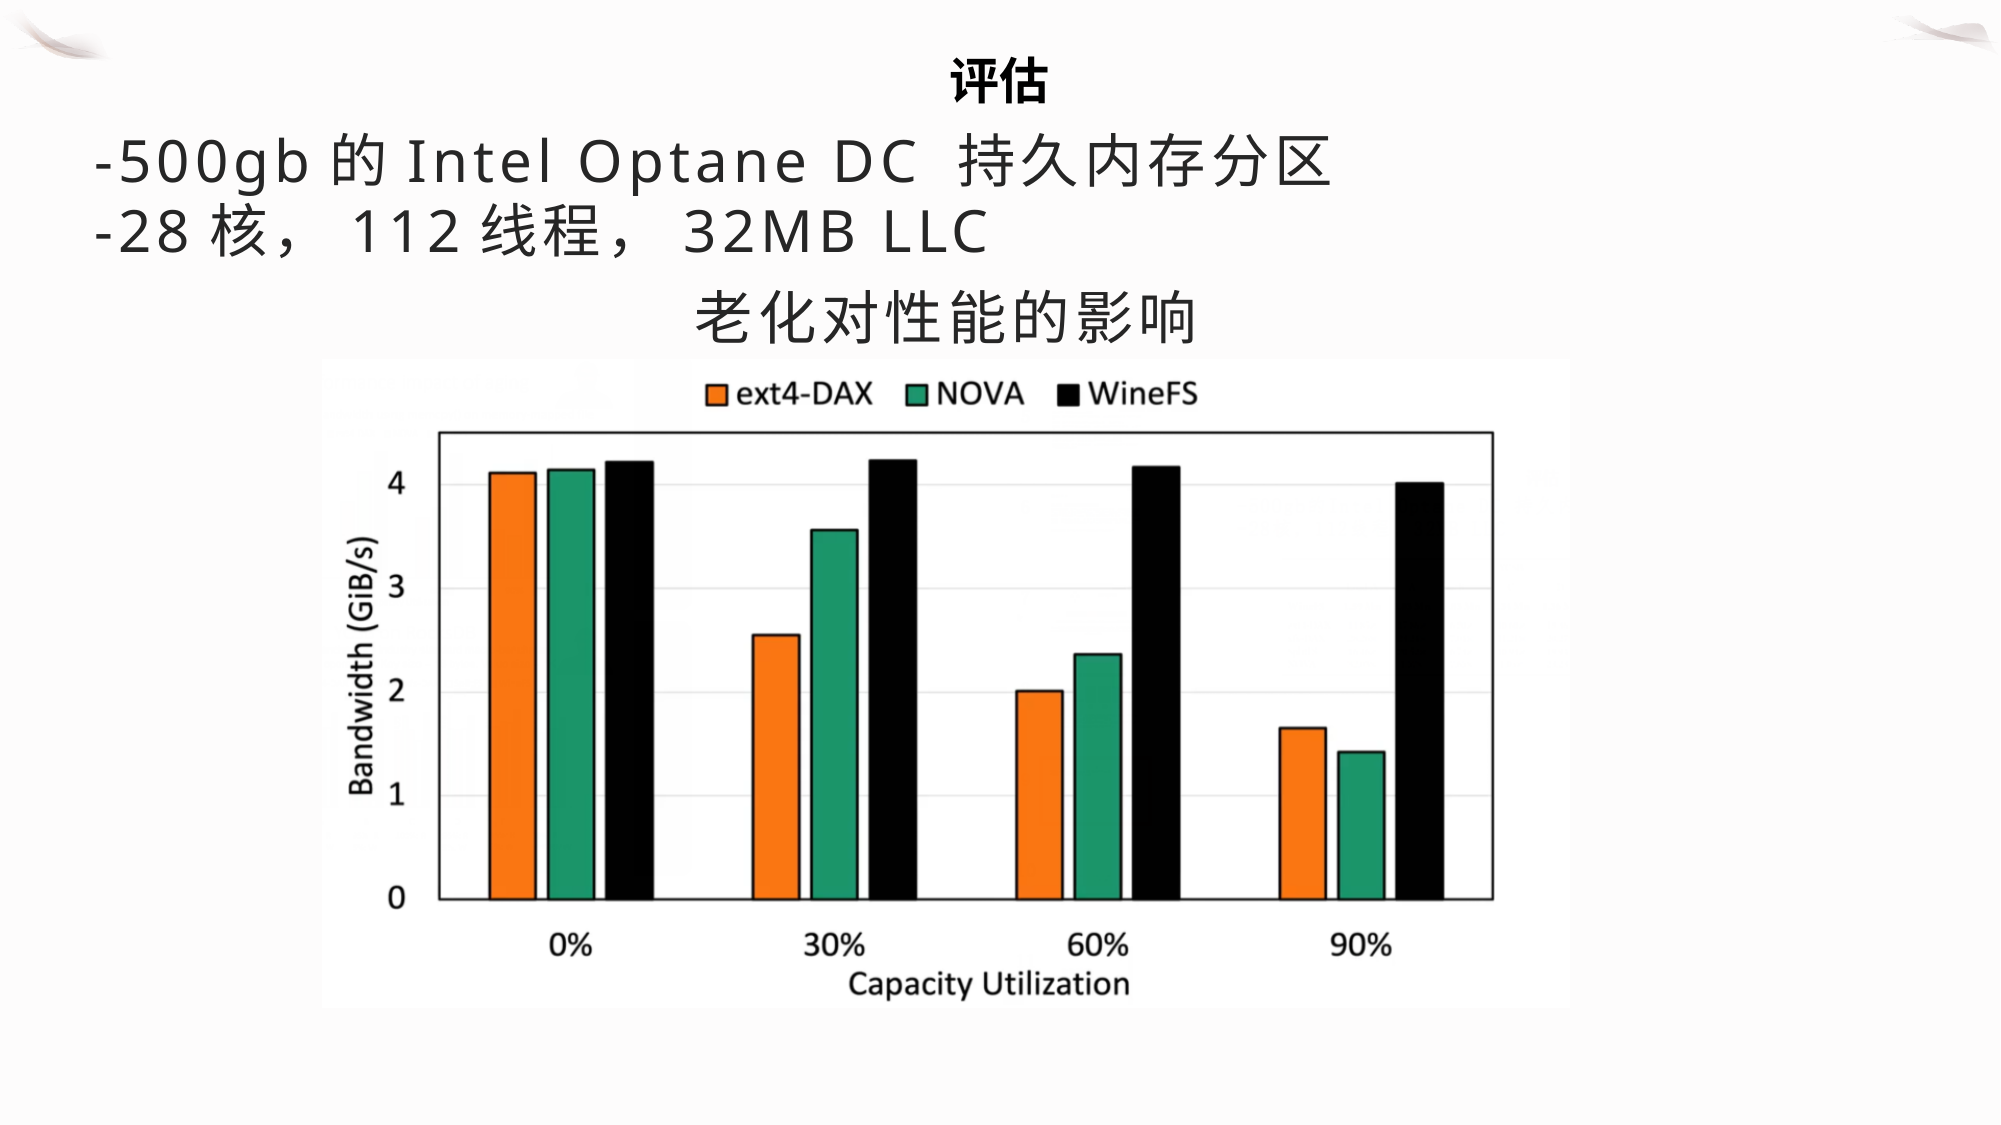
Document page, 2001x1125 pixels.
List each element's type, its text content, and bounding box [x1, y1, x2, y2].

text_box -500gb的Intel Optane DC 持久内存分区 -28核，112线程，32MB LLC [79, 117, 1882, 272]
text_box 老化对性能的影响 [672, 273, 1220, 359]
picture [322, 359, 1570, 1008]
picture [0, 0, 119, 71]
picture [1881, 0, 2000, 71]
text_box 评估 [935, 41, 1065, 117]
